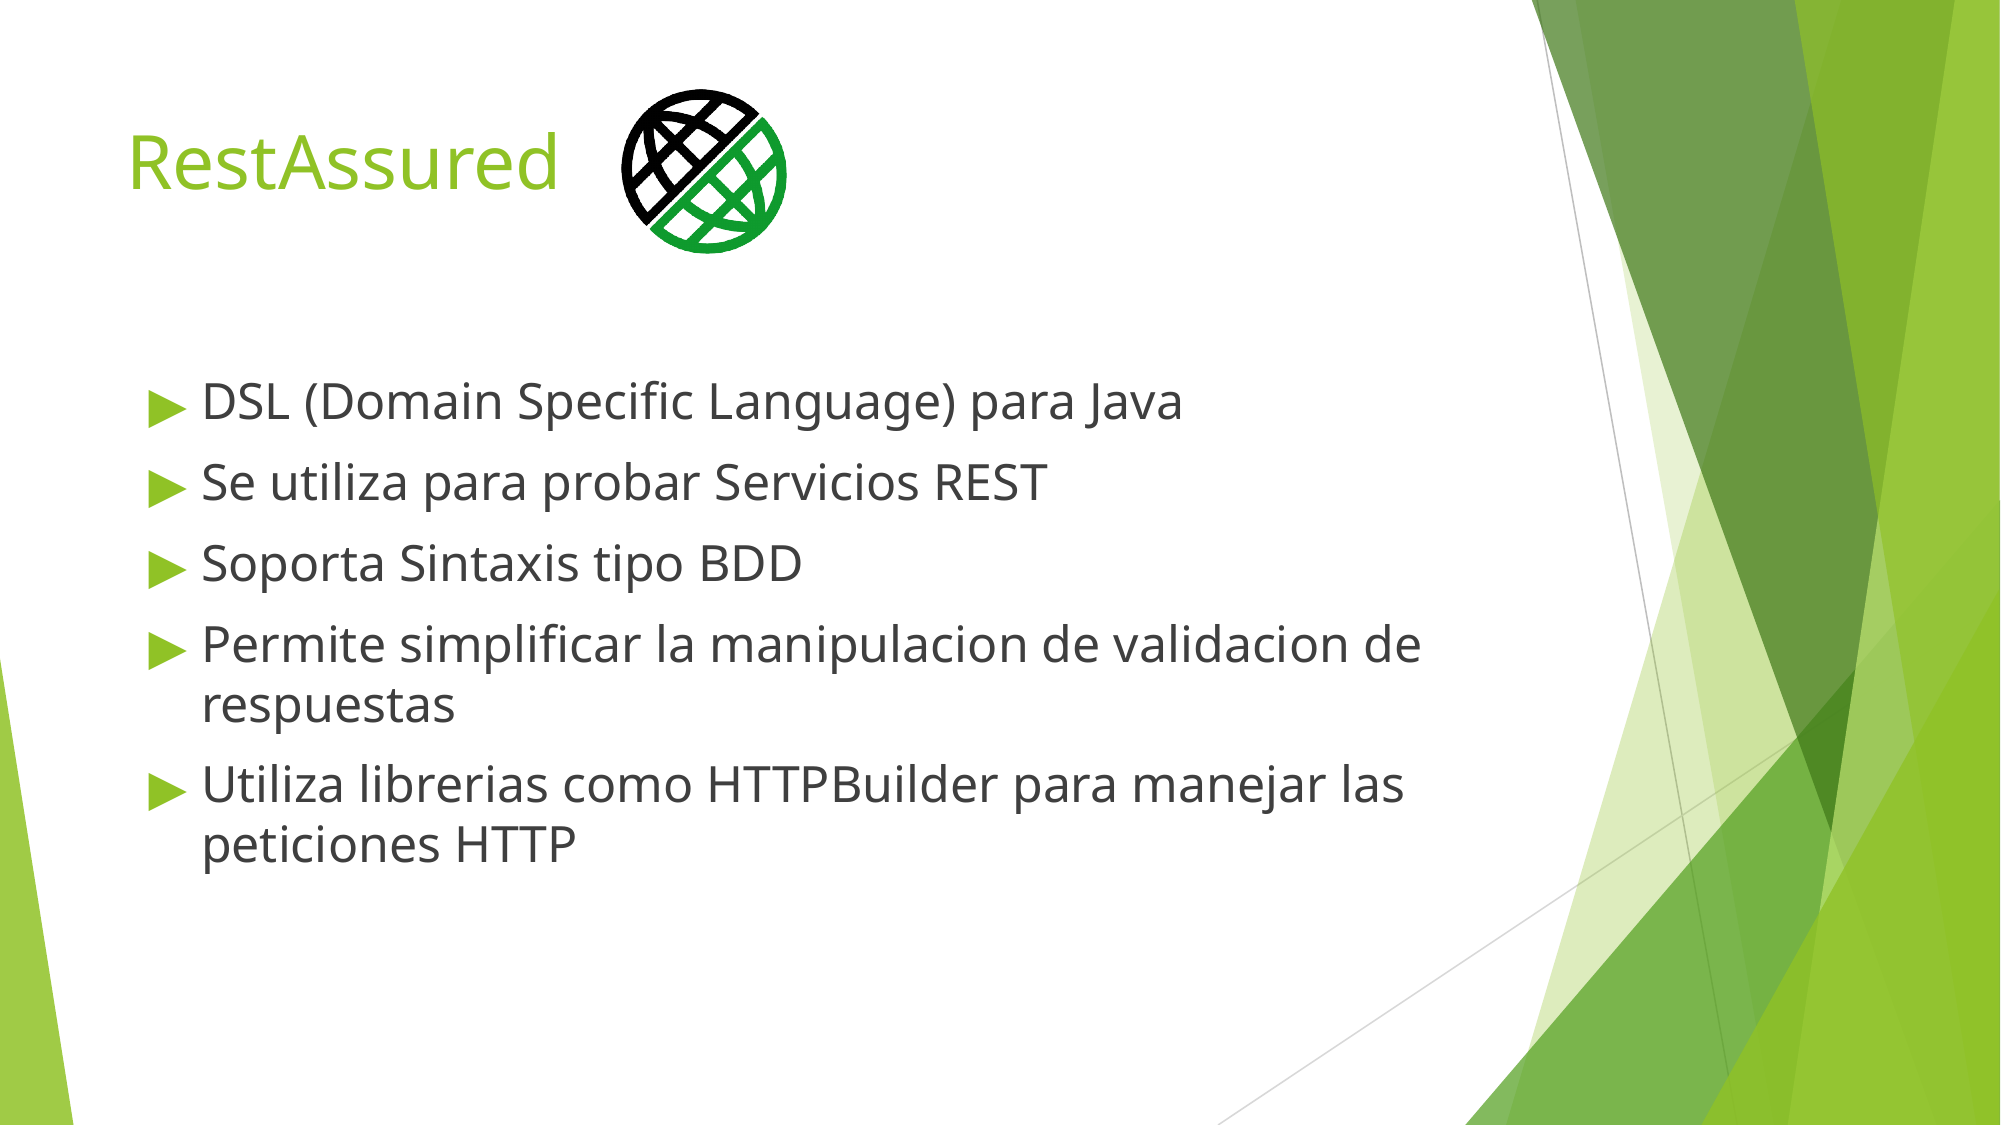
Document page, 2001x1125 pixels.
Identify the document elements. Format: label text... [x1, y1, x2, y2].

list DSL (Domain Specific Language) para Java Se utiliza para probar Servicios REST Soporta Sintaxis tipo BDD Permite simplificar la manipulacion de validacion de respuestas Utiliza librerias como HTTPBuilder para manejar las peticiones HTTP [111, 354, 1522, 992]
picture [621, 88, 787, 254]
title RestAssured [111, 99, 1522, 317]
